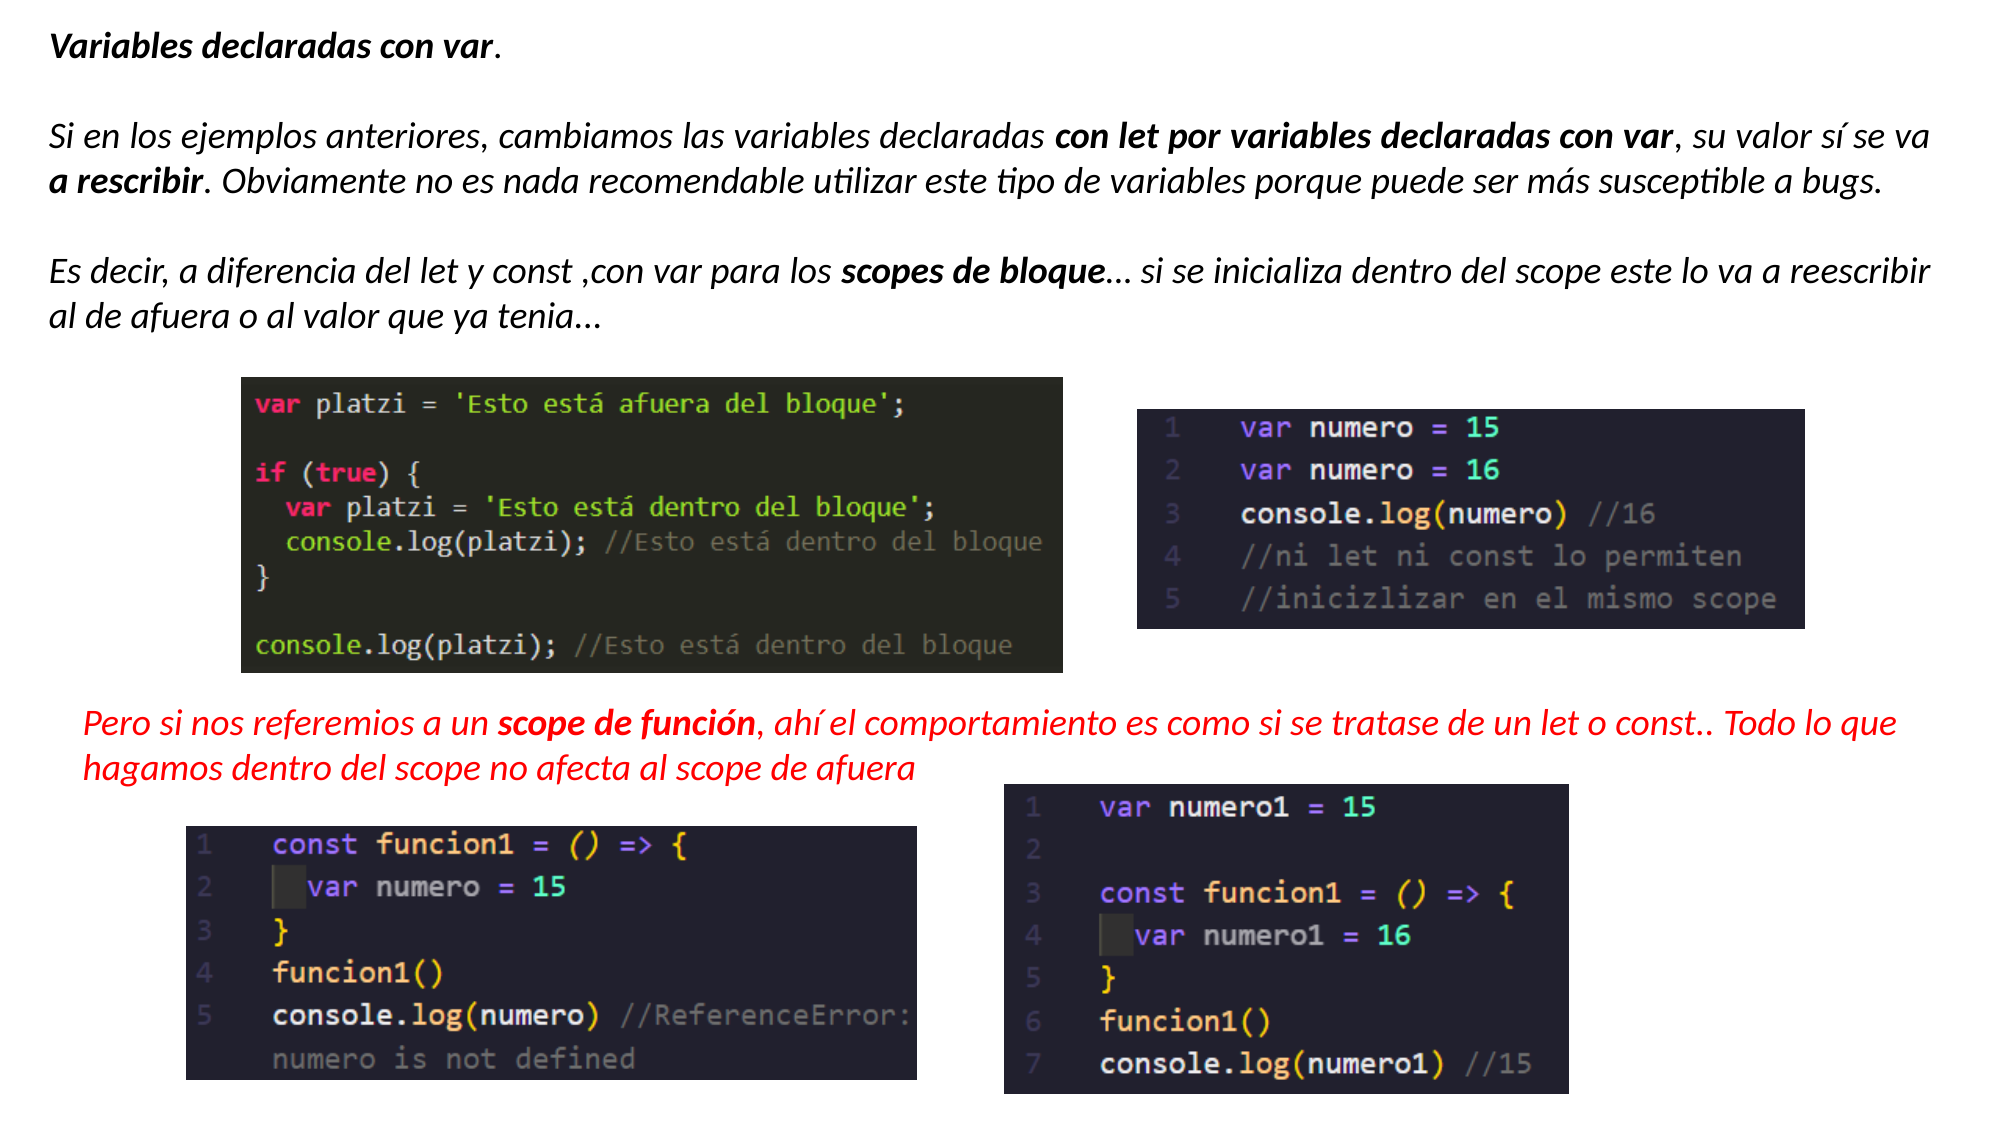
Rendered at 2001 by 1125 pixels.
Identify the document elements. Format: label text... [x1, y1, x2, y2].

picture [1004, 784, 1569, 1094]
text_box Pero si nos referemios a un scope de función, ahí el comportamiento es como si se tratase de un let o const.. Todo lo que hagamos dentro del scope no afecta al scope de afuera [67, 690, 1980, 886]
picture [1137, 409, 1805, 629]
picture [186, 826, 917, 1080]
picture [241, 377, 1063, 673]
text_box Variables declaradas con var. Si en los ejemplos anteriores, cambiamos las variables declaradas con let por variables declaradas con var, su valor sí se va a rescribir. Obviamente no es nada recomendable utilizar este tipo de variables porque puede ser más susceptible a bugs. Es decir, a diferencia del let y const ,con var para los scopes de bloque… si se inicializa dentro del scope este lo va a reescribir al de afuera o al valor que ya tenia... [33, 14, 1946, 389]
